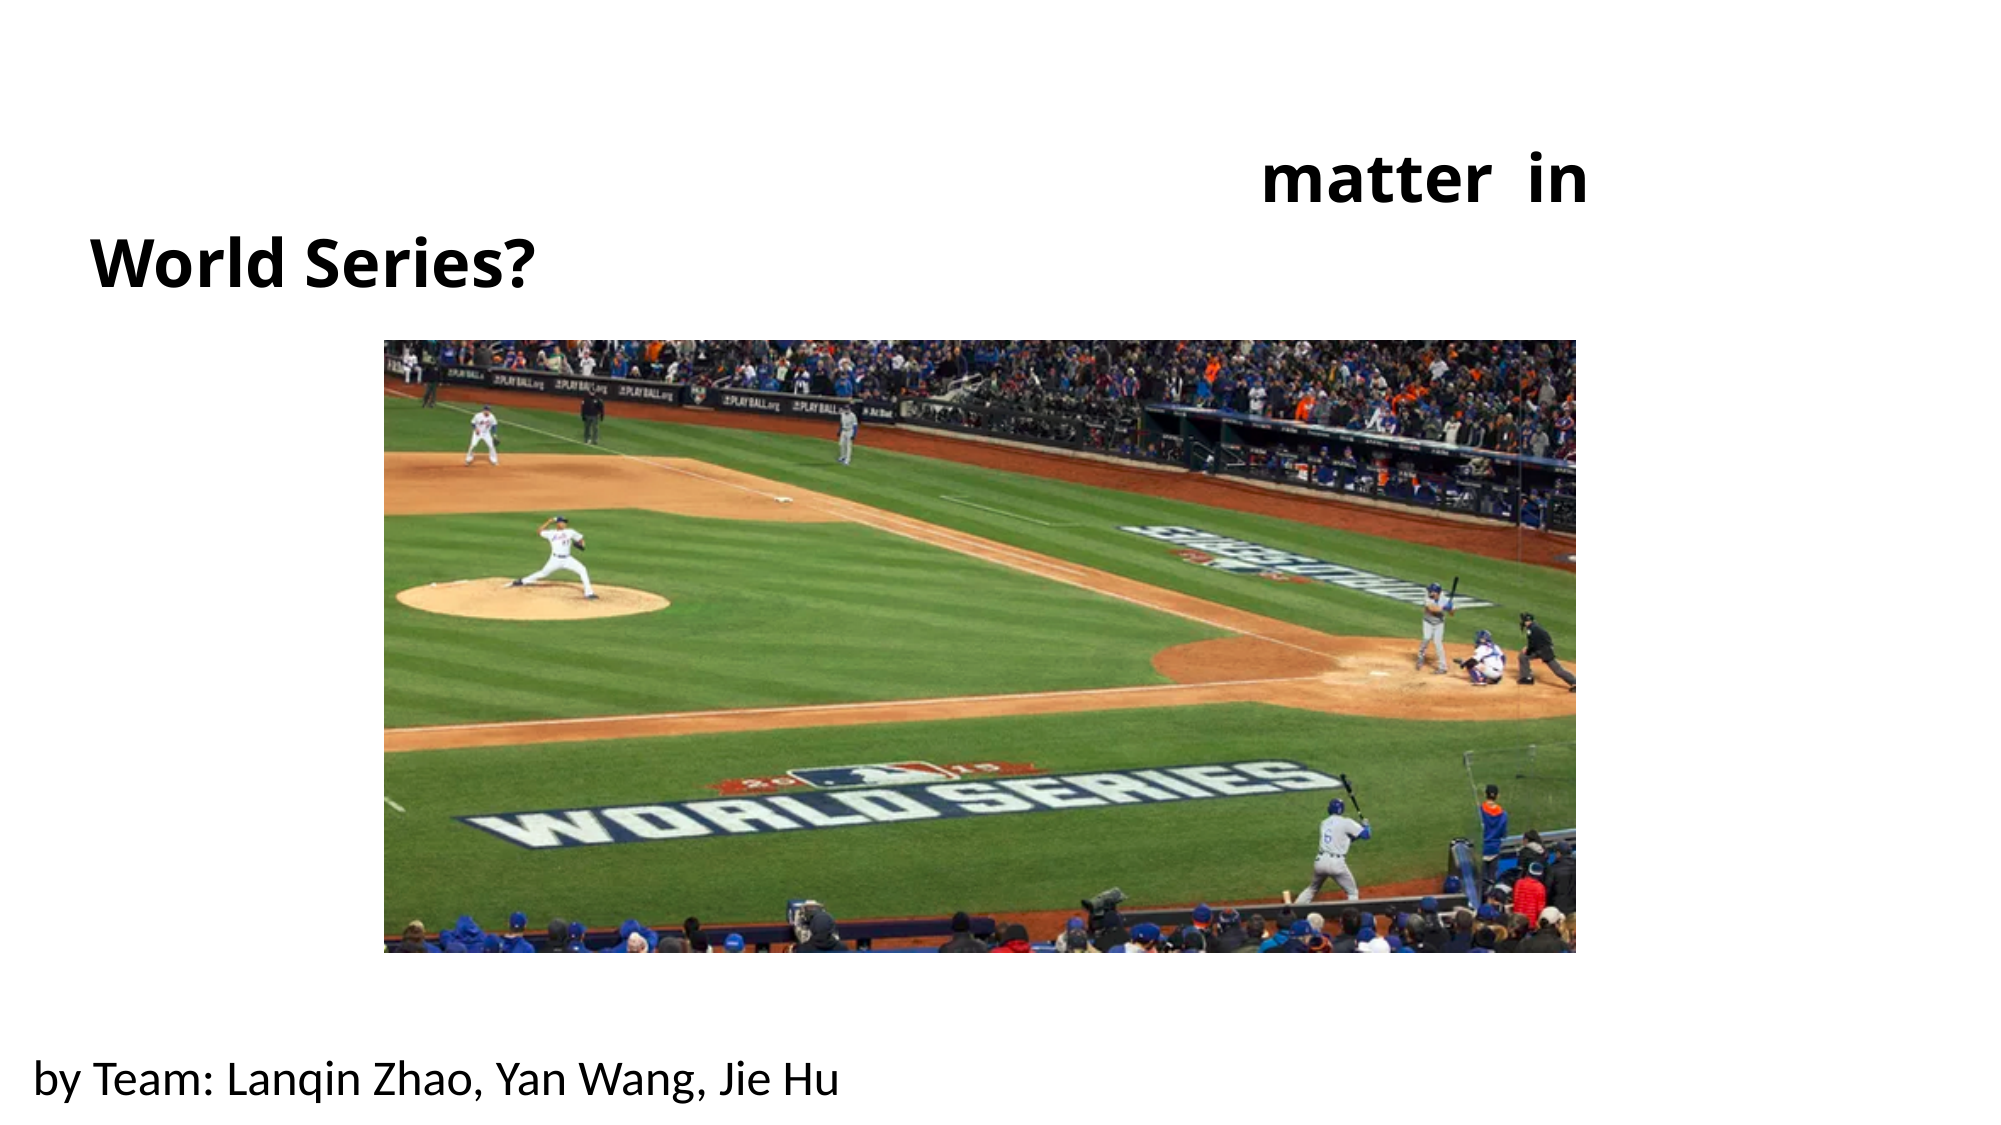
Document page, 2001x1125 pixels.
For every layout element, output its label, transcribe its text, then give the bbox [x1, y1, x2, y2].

subtitle by Team: Lanqin Zhao, Yan Wang, Jie Hu [0, 1044, 874, 1125]
picture [384, 340, 1576, 953]
title Does Home-Field Advantage matter in World Series? [75, 20, 1763, 310]
